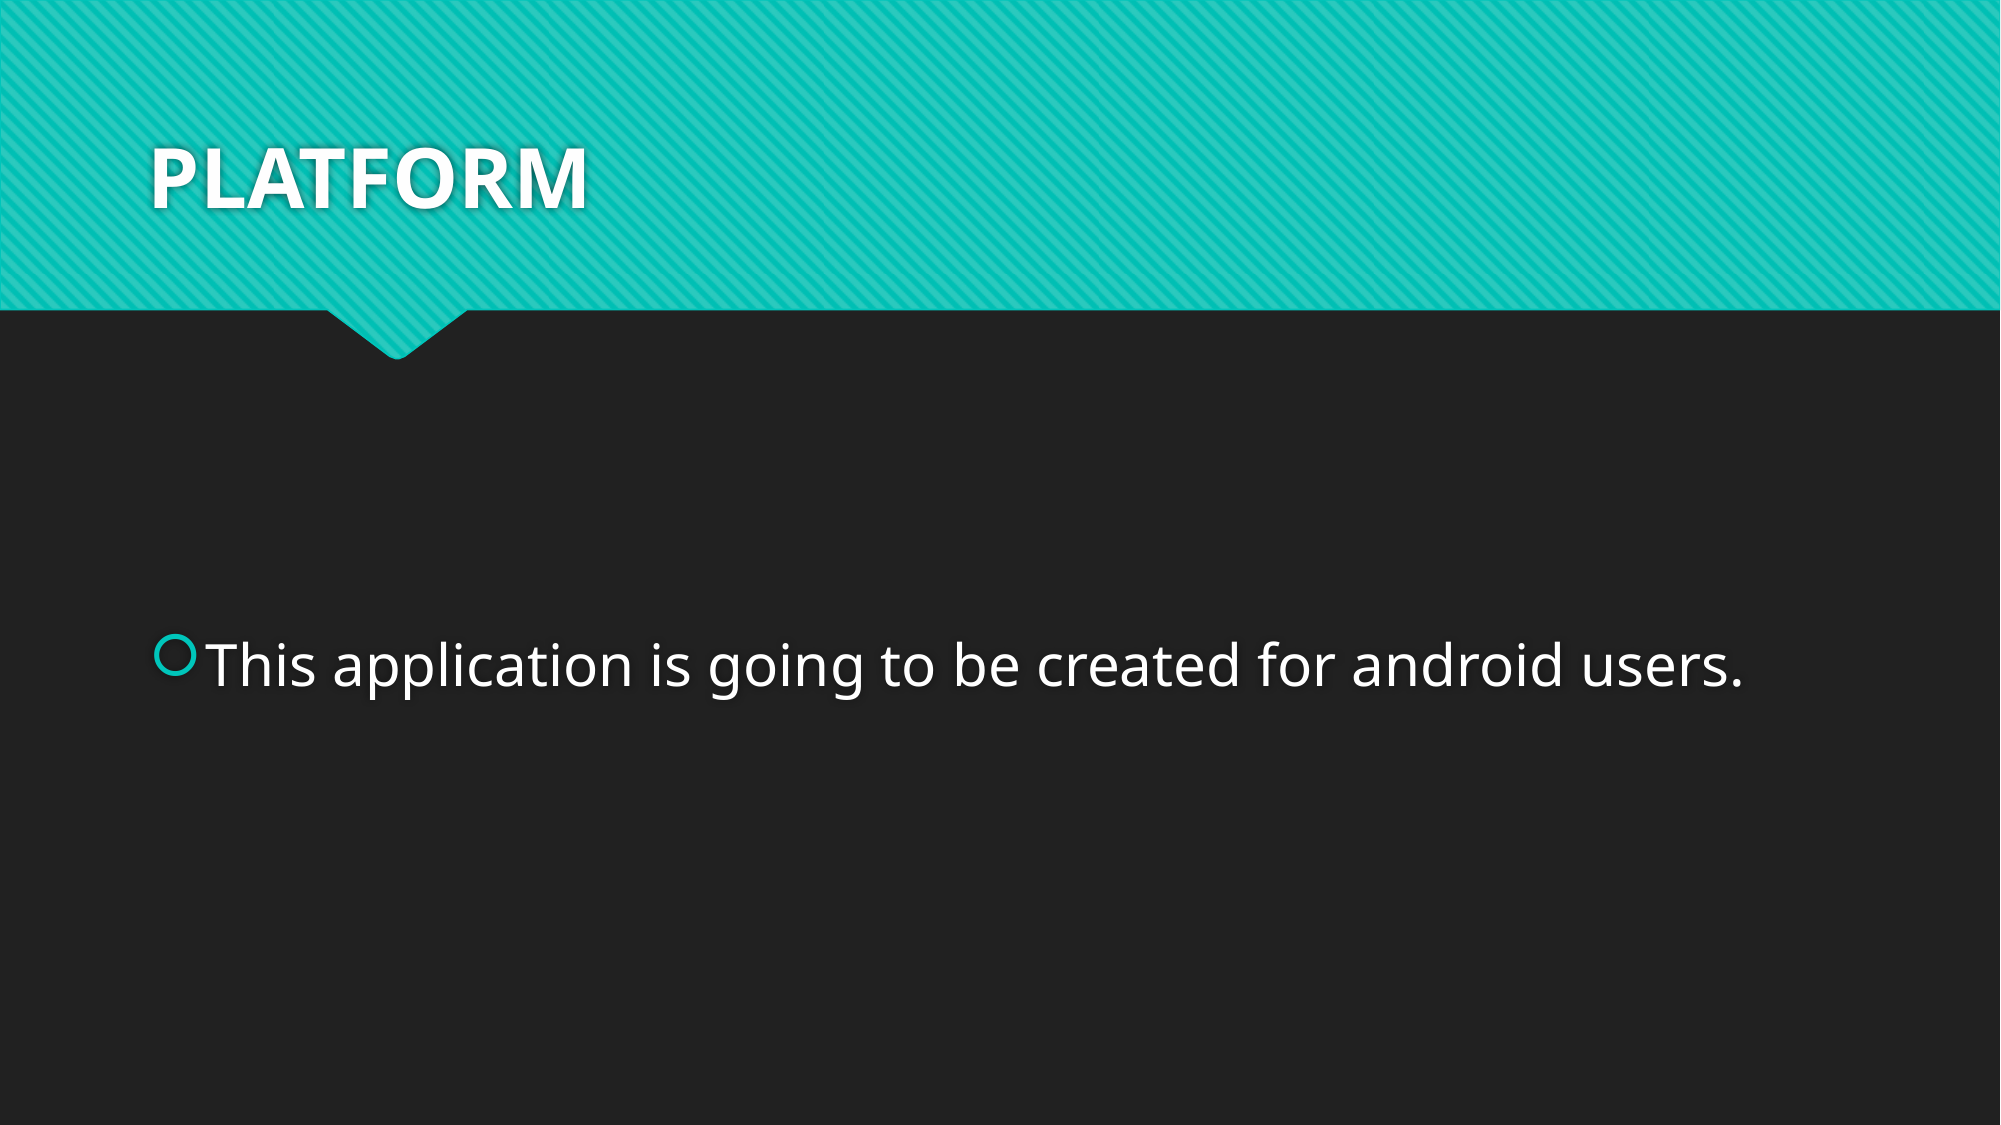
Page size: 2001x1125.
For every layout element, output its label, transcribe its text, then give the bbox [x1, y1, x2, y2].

title PLATFORM [132, 73, 1868, 233]
list This application is going to be created for android users. [134, 364, 1866, 962]
